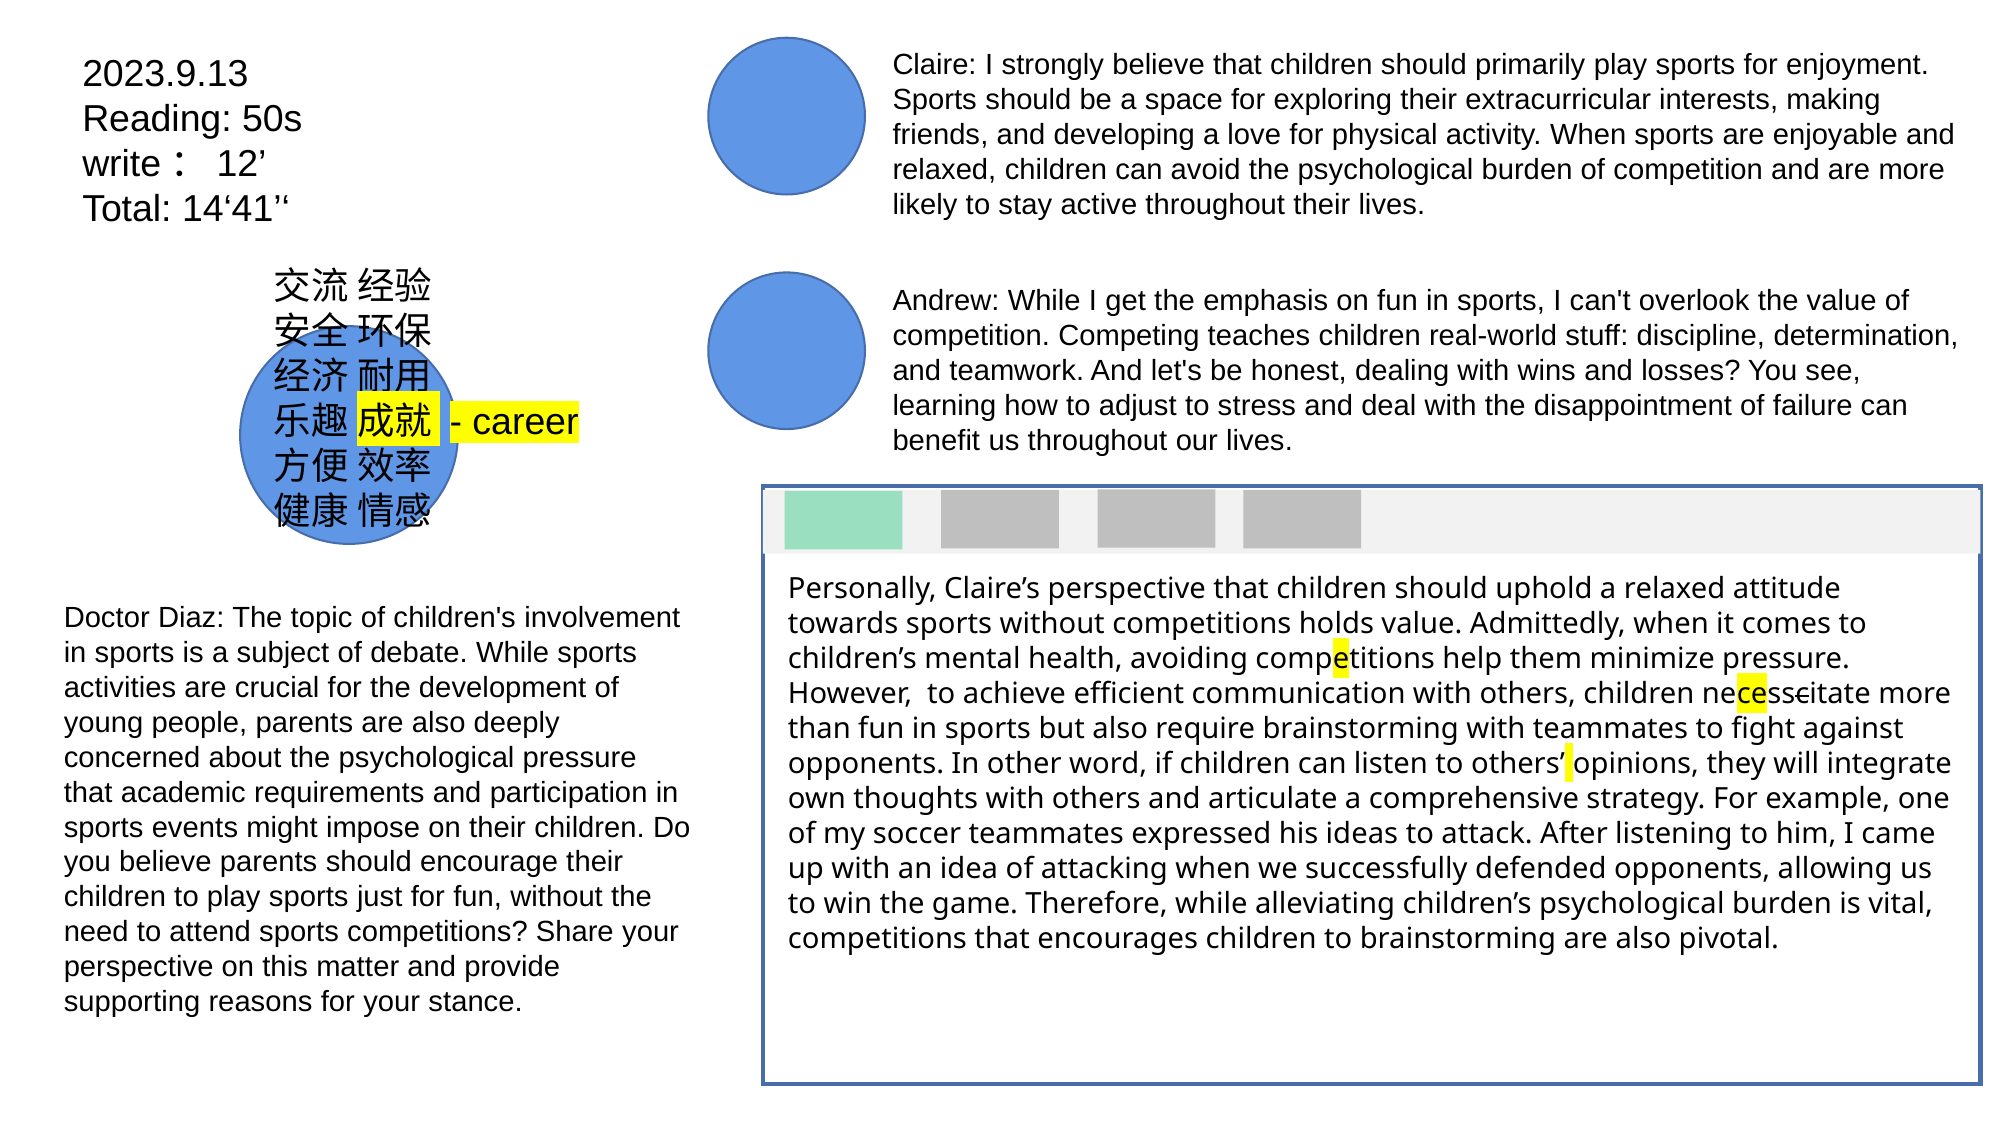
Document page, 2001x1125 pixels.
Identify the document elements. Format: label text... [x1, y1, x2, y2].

text_box Personally, Claire’s perspective that children should uphold a relaxed attitude towards sports without competitions holds value. Admittedly, when it comes to children’s mental health, avoiding competitions help them minimize pressure. However, to achieve efficient communication with others, children necesscitate more than fun in sports but also require brainstorming with teammates to fight against opponents. In other word, if children can listen to others’ opinions, they will integrate own thoughts with others and articulate a comprehensive strategy. For example, one of my soccer teammates expressed his ideas to attack. After listening to him, I came up with an idea of attacking when we successfully defended opponents, allowing us to win the game. Therefore, while alleviating children’s psychological burden is vital, competitions that encourages children to brainstorming are also pivotal. [773, 562, 1971, 1066]
text_box 2023.9.13 Reading: 50s write：12’ Total: 14‘41’‘ [67, 41, 597, 281]
text_box [316, 540, 382, 545]
text_box [762, 555, 1981, 1085]
text_box [784, 540, 903, 550]
text_box Doctor Diaz: The topic of children's involvement in sports is a subject of debate. While sports activities are crucial for the development of young people, parents are also deeply concerned about the psychological pressure that academic requirements and participation in sports events might impose on their children. Do you believe parents should encourage their children to play sports just for fun, without the need to attend sports competitions? Share your perspective on this matter and provide supporting reasons for your stance. [48, 590, 709, 1025]
text_box [1242, 489, 1362, 549]
text_box Andrew: While I get the emphasis on fun in sports, I can't overlook the value of competition. Competing teaches children real-world stuff: discipline, determination, and teamwork. And let's be honest, dealing with wins and losses? You see, learning how to adjust to stress and deal with the disappointment of failure can benefit us throughout our lives. [926, 274, 1981, 464]
text_box [239, 373, 258, 497]
text_box [940, 489, 1060, 549]
text_box 交流 经验 安全 环保 经济 耐用 乐趣 成就 - career 方便 效率 健康 情感 [258, 254, 926, 540]
text_box [707, 36, 867, 196]
text_box [762, 489, 1981, 555]
text_box [926, 485, 1981, 489]
text_box Claire: I strongly believe that children should primarily play sports for enjoyment. Sports should be a space for exploring their extracurricular interests, making friends, and developing a love for physical activity. When sports are enjoyable and relaxed, children can avoid the psychological burden of competition and are more likely to stay active throughout their lives. [877, 37, 1981, 228]
text_box [1097, 488, 1216, 549]
